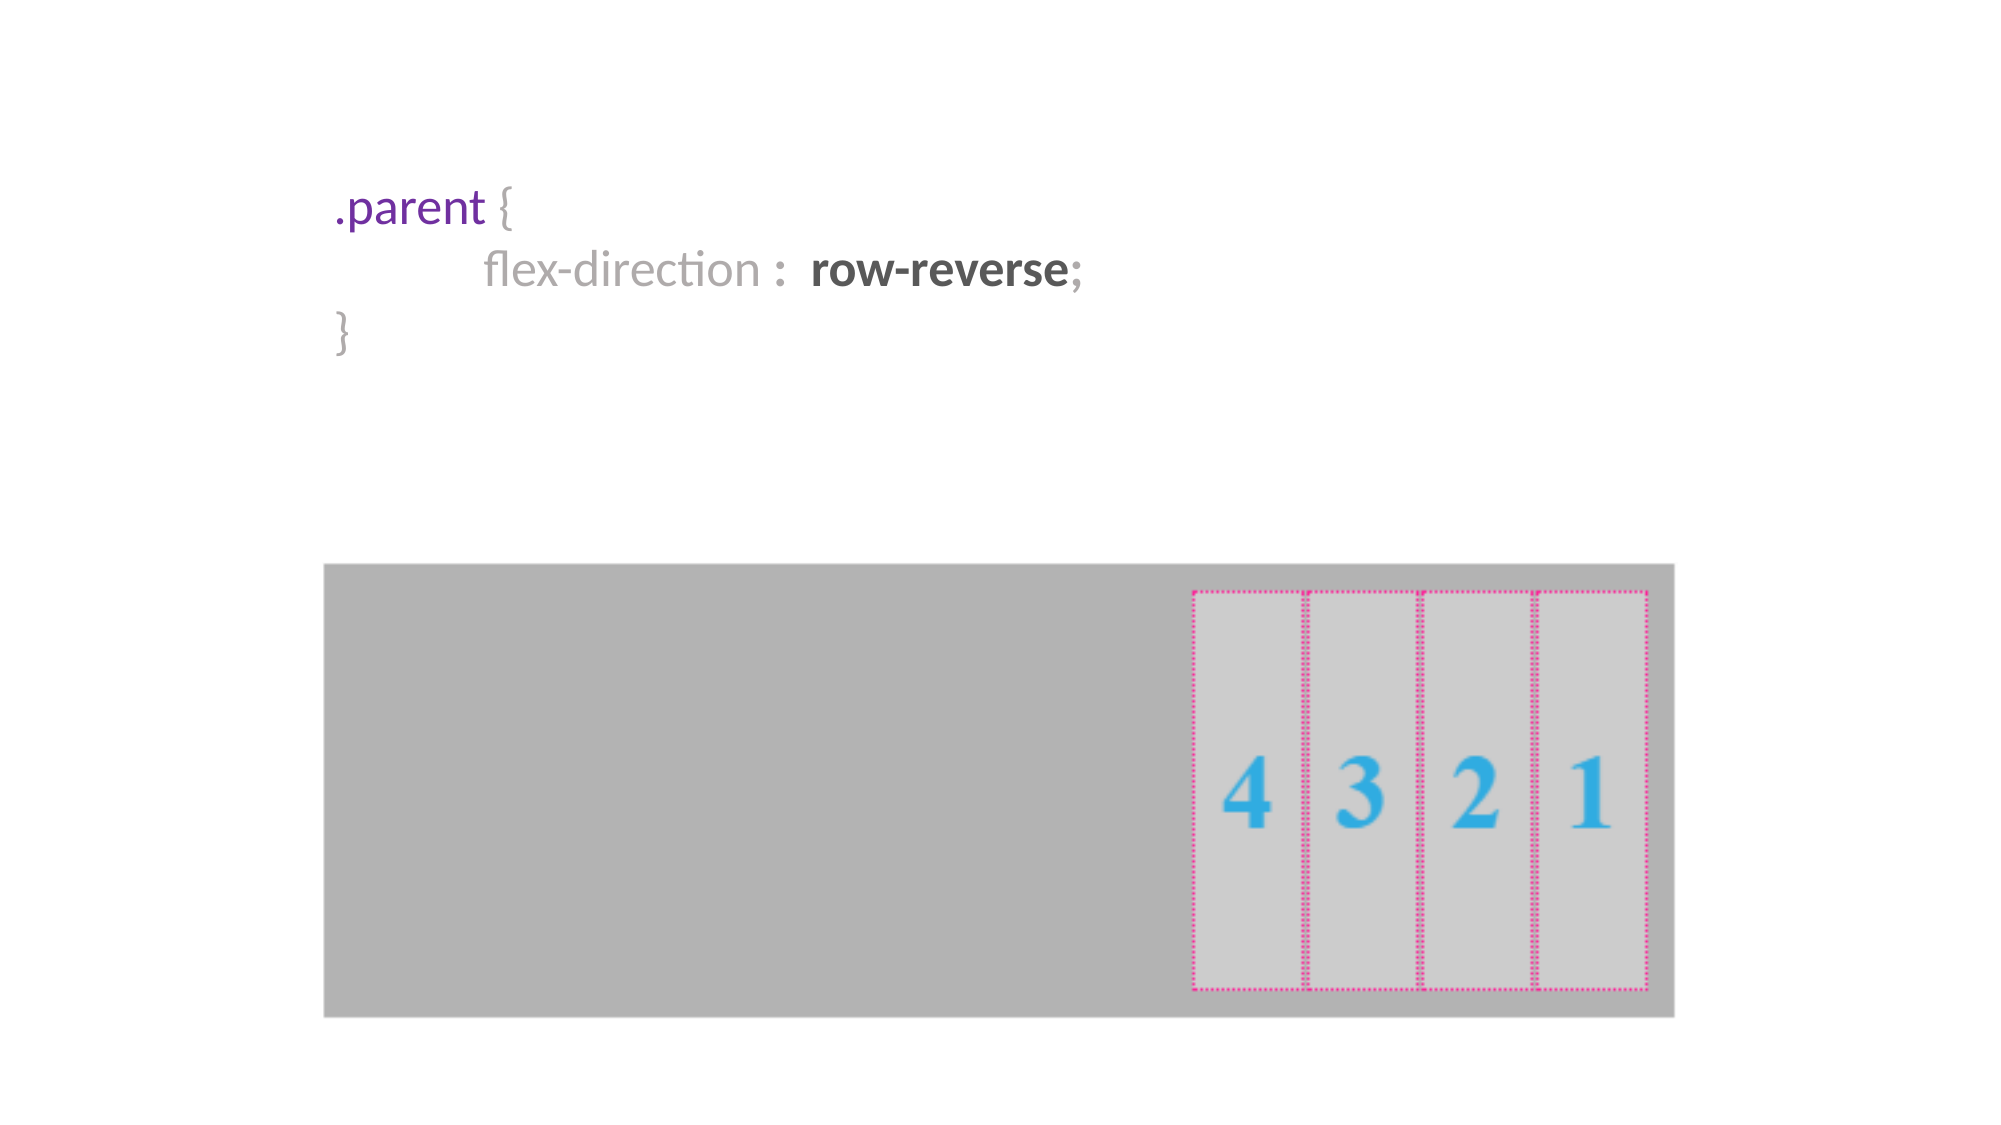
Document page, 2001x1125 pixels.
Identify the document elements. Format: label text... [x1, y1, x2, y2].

picture [322, 562, 1678, 1021]
text_box .parent { flex-direction : row-reverse; } [318, 164, 1682, 368]
